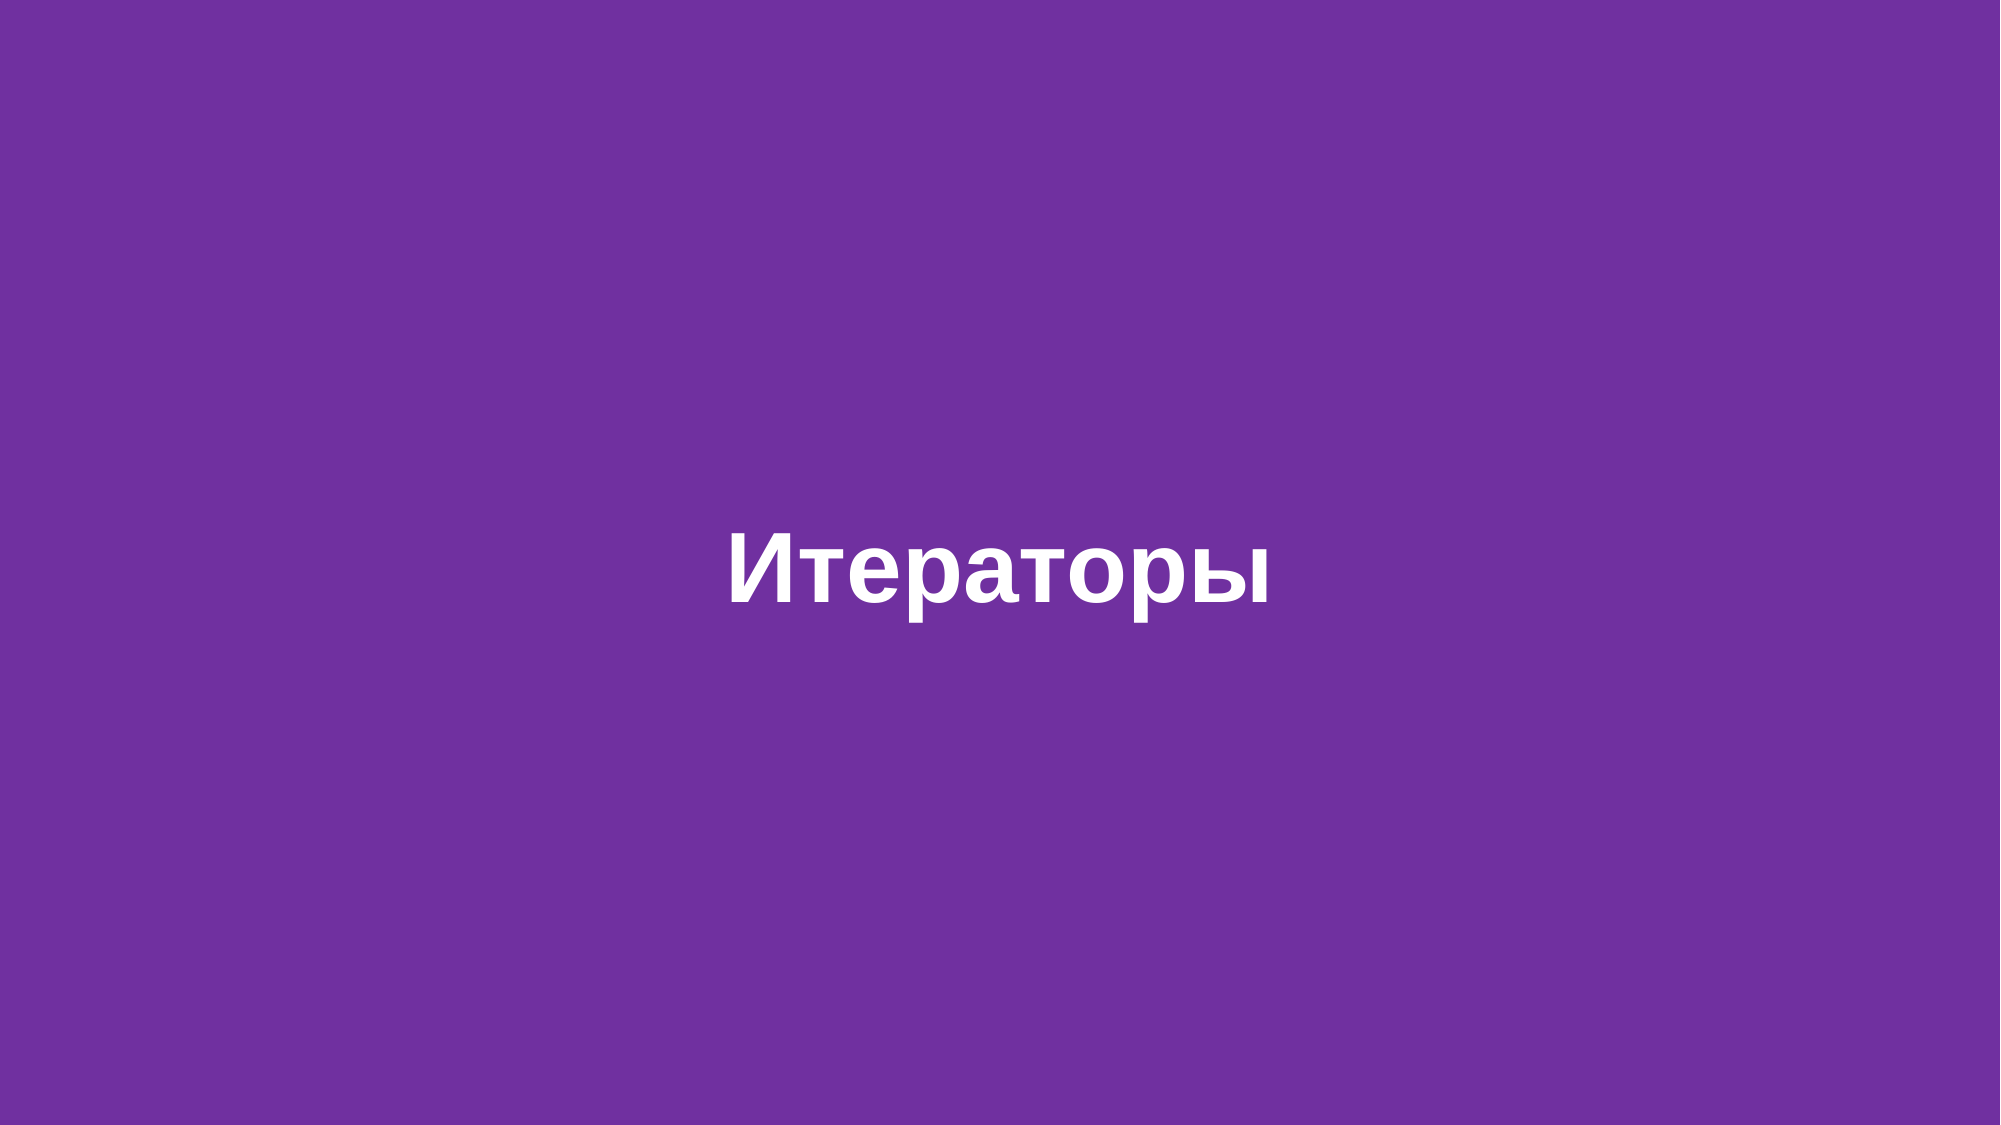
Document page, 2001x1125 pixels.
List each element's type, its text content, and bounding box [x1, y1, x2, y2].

text_box Итераторы [700, 462, 1300, 663]
